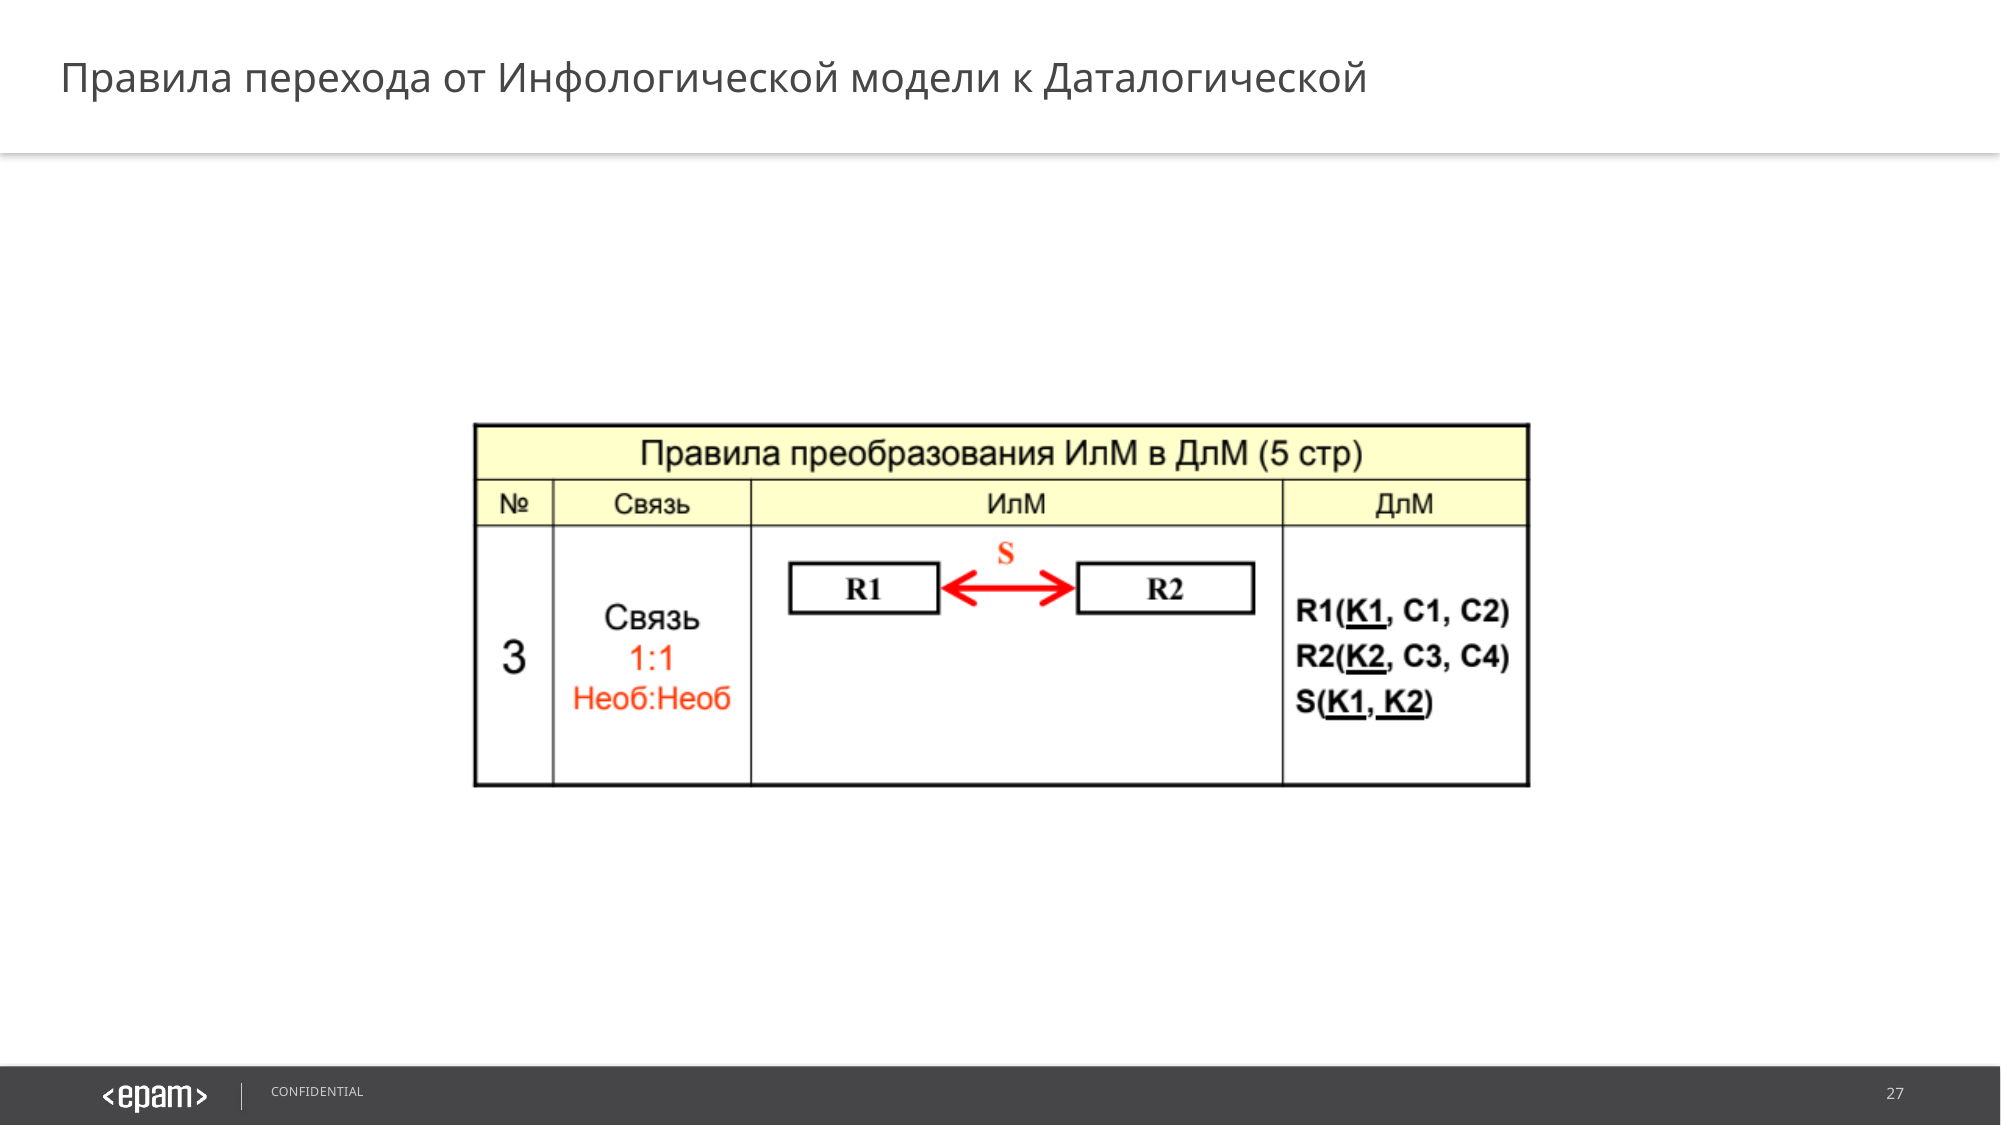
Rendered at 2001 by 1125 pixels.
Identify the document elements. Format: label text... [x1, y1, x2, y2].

list Правила перехода от Инфологической модели к Даталогической [0, 0, 2000, 153]
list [426, 376, 1573, 845]
picture [102, 1085, 207, 1113]
